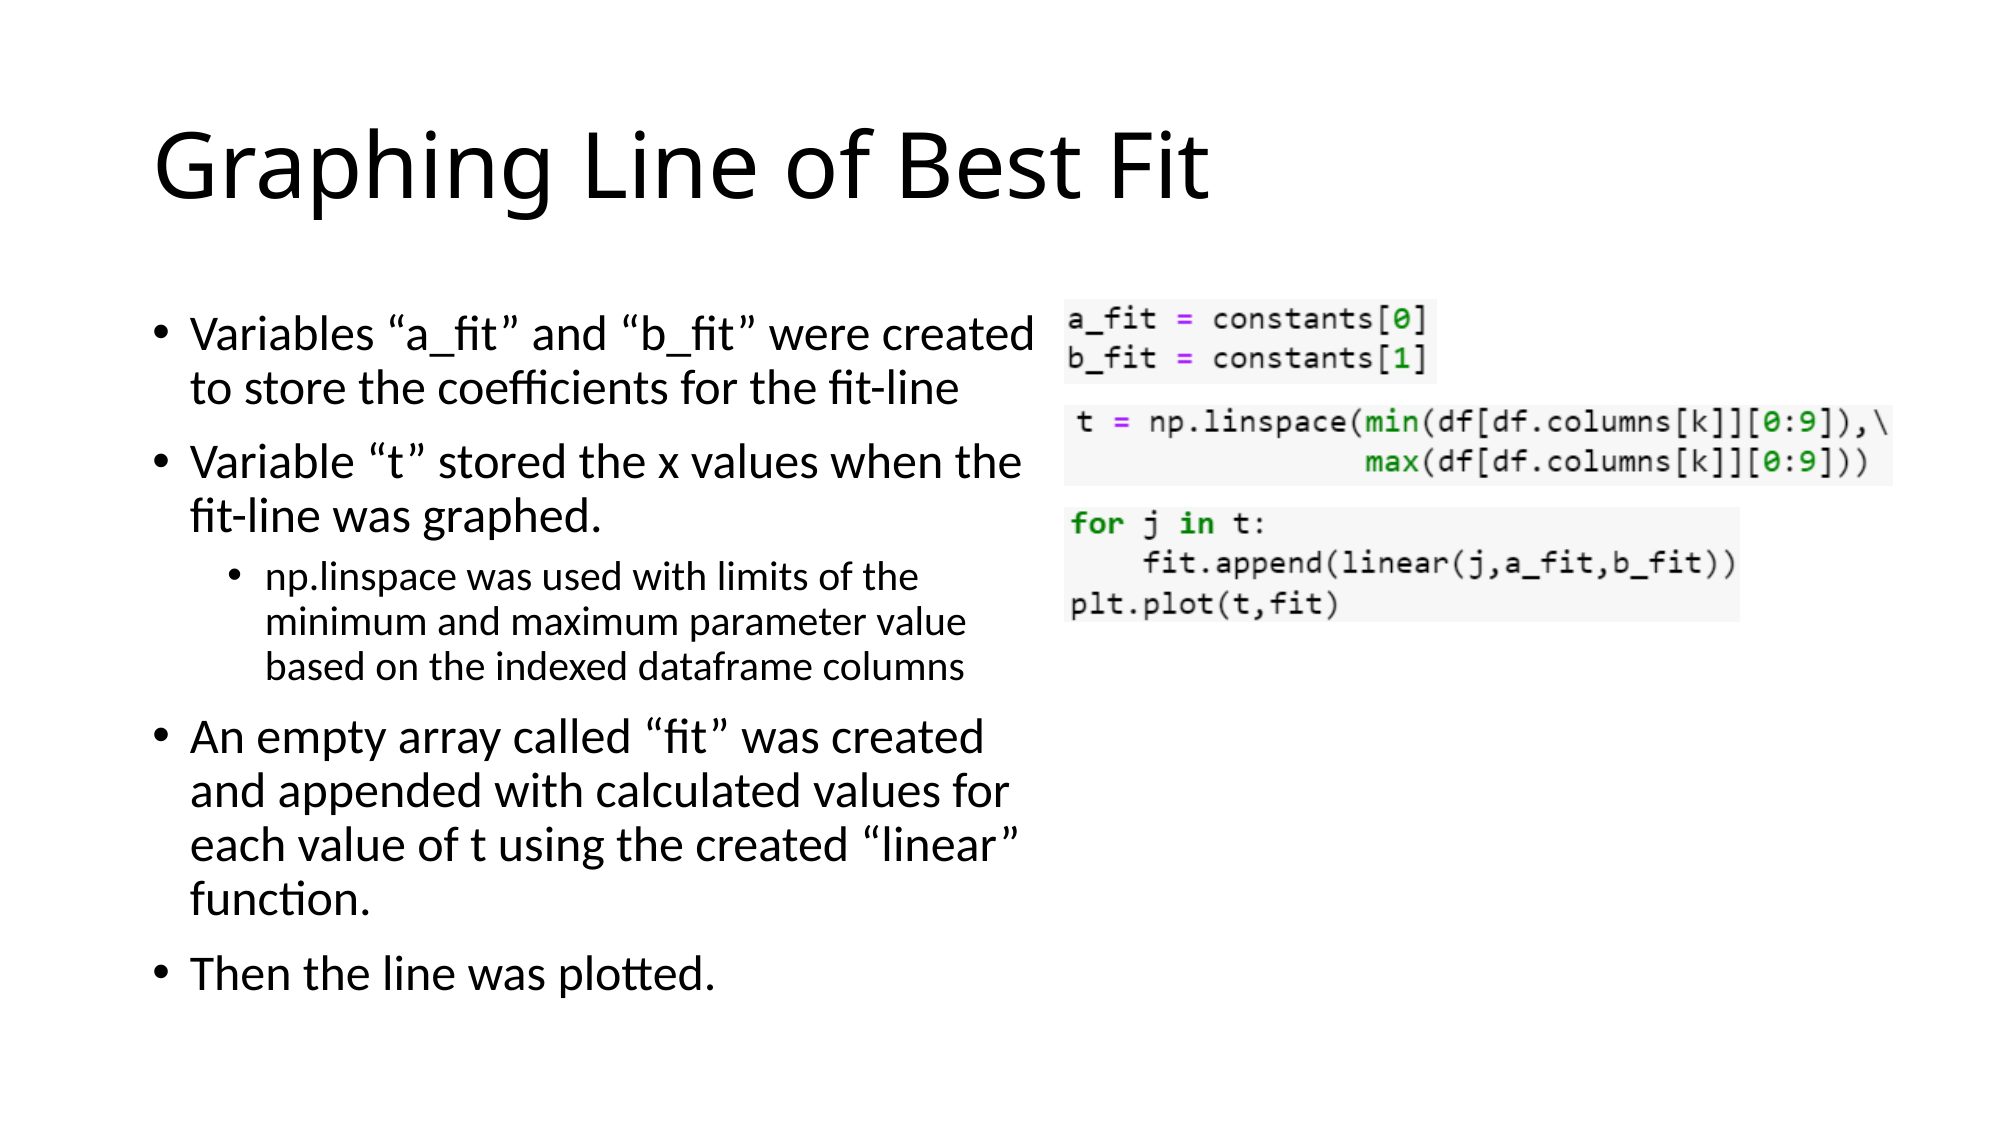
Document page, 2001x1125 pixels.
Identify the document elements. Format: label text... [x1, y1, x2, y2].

picture [1064, 299, 1437, 384]
list Variables “a_fit” and “b_fit” were created to store the coefficients for the fit-line Variable “t” stored the x values when the fit-line was graphed. np.linspace was used with limits of the minimum and maximum parameter value based on the indexed dataframe columns An empty array called “fit” was created and appended with calculated values for each value of t using the created “linear” function. Then the line was plotted. [137, 299, 1065, 1014]
title Graphing Line of Best Fit [137, 59, 1863, 278]
picture [1064, 405, 1893, 486]
picture [1064, 507, 1740, 622]
